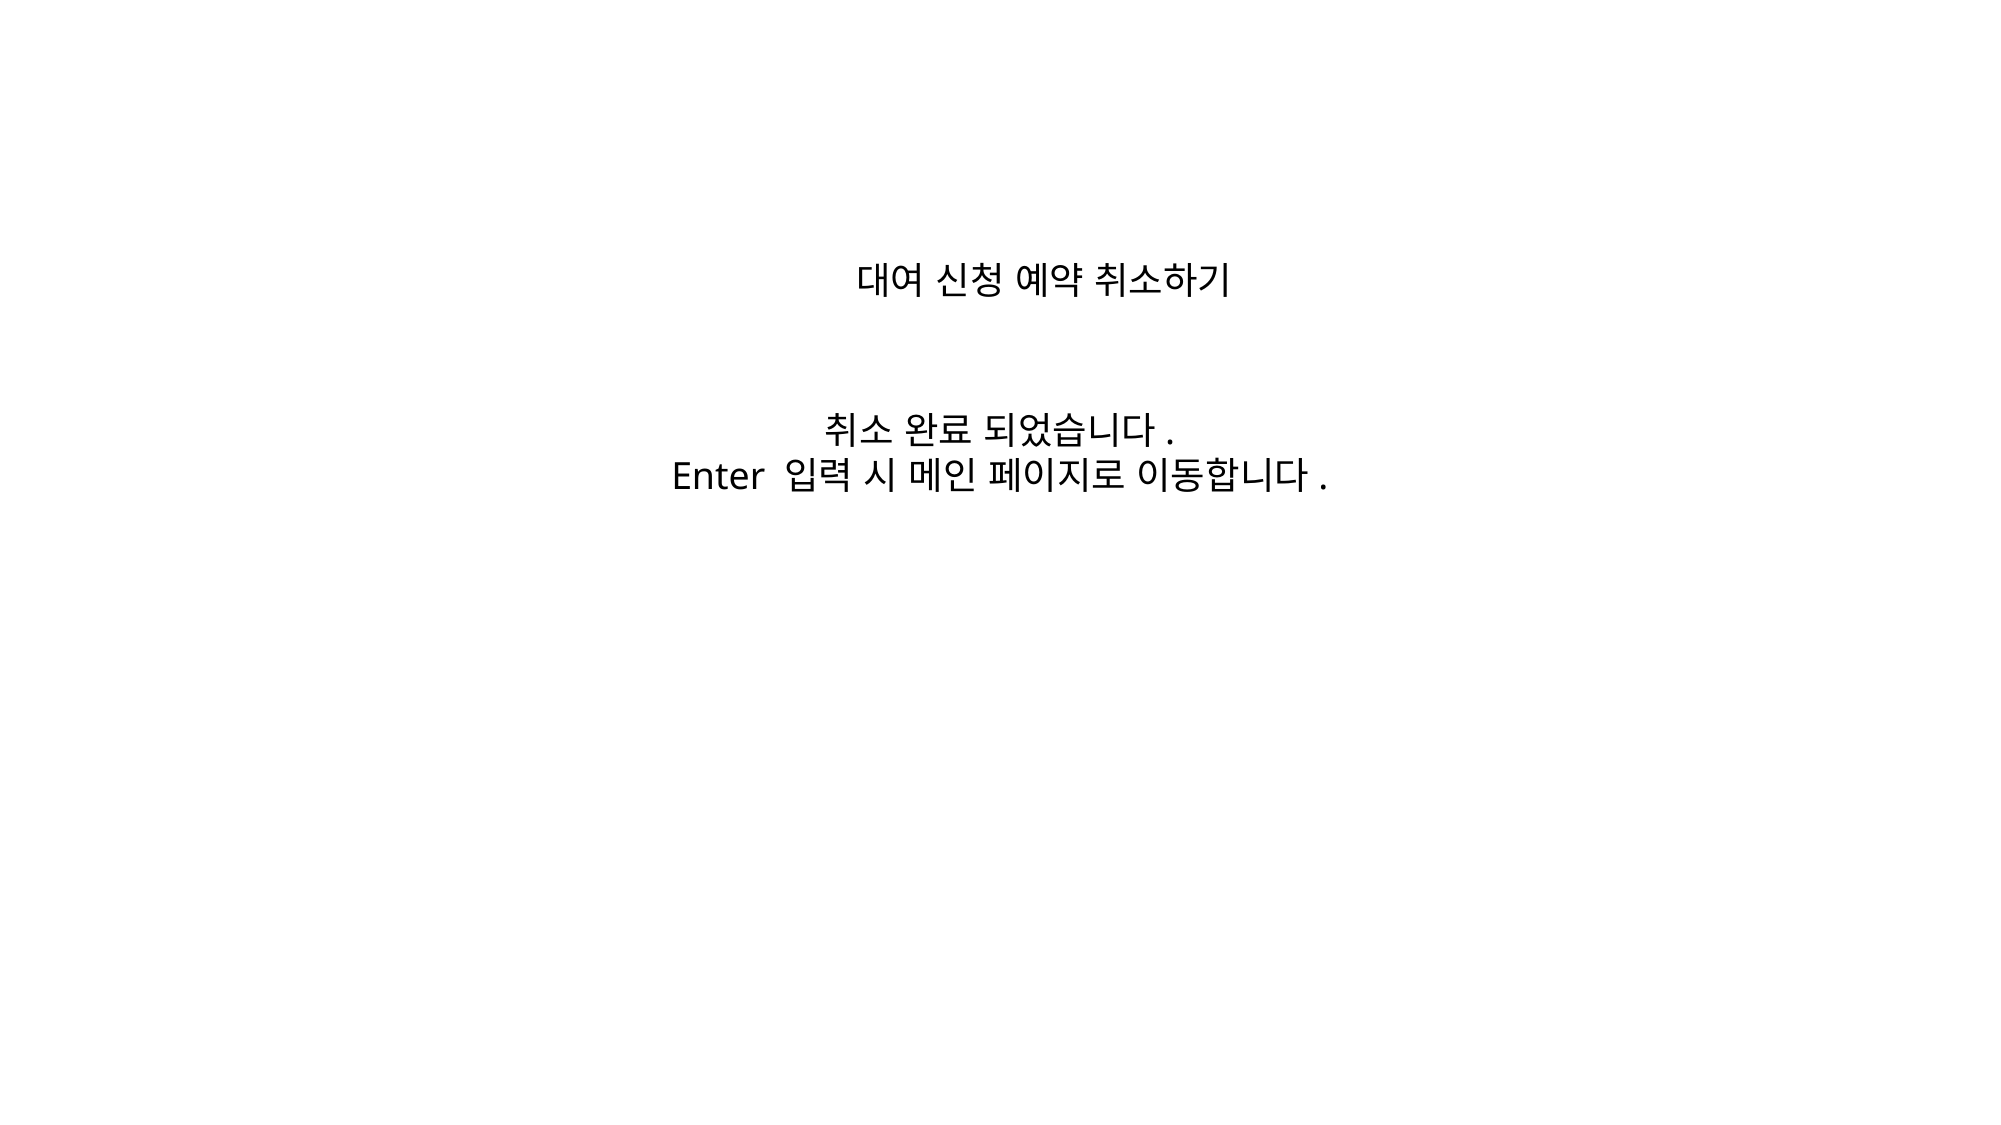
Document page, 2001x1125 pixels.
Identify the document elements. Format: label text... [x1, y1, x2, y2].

text_box 취소 완료 되었습니다. Enter 입력 시 메인 페이지로 이동합니다. [656, 399, 1344, 505]
text_box 대여 신청 예약 취소하기 [841, 249, 1248, 309]
